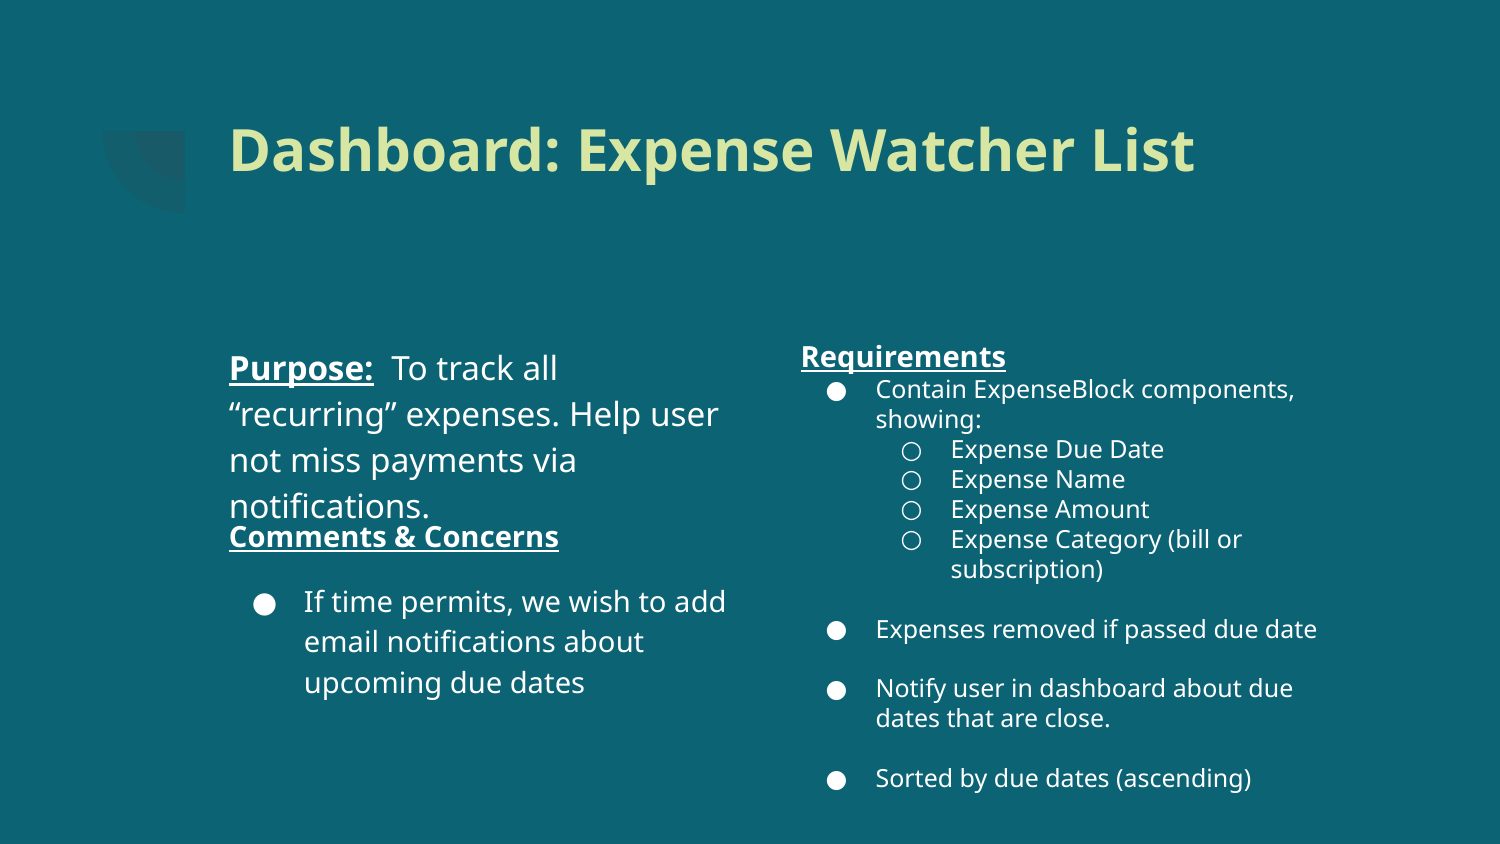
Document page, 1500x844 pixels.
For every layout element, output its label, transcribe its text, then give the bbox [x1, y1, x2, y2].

list Comments & Concerns If time permits, we wish to add email notifications about upcoming due dates [213, 497, 750, 744]
text_box Requirements Contain ExpenseBlock components, showing: Expense Due Date Expense Name Expense Amount Expense Category (bill or subscription) Expenses removed if passed due date Notify user in dashboard about due dates that are close. Sorted by due dates (ascending) [785, 323, 1368, 808]
title Dashboard: Expense Watcher List [213, 98, 1368, 263]
list Purpose: To track all “recurring” expenses. Help user not miss payments via notifications. [213, 326, 750, 481]
